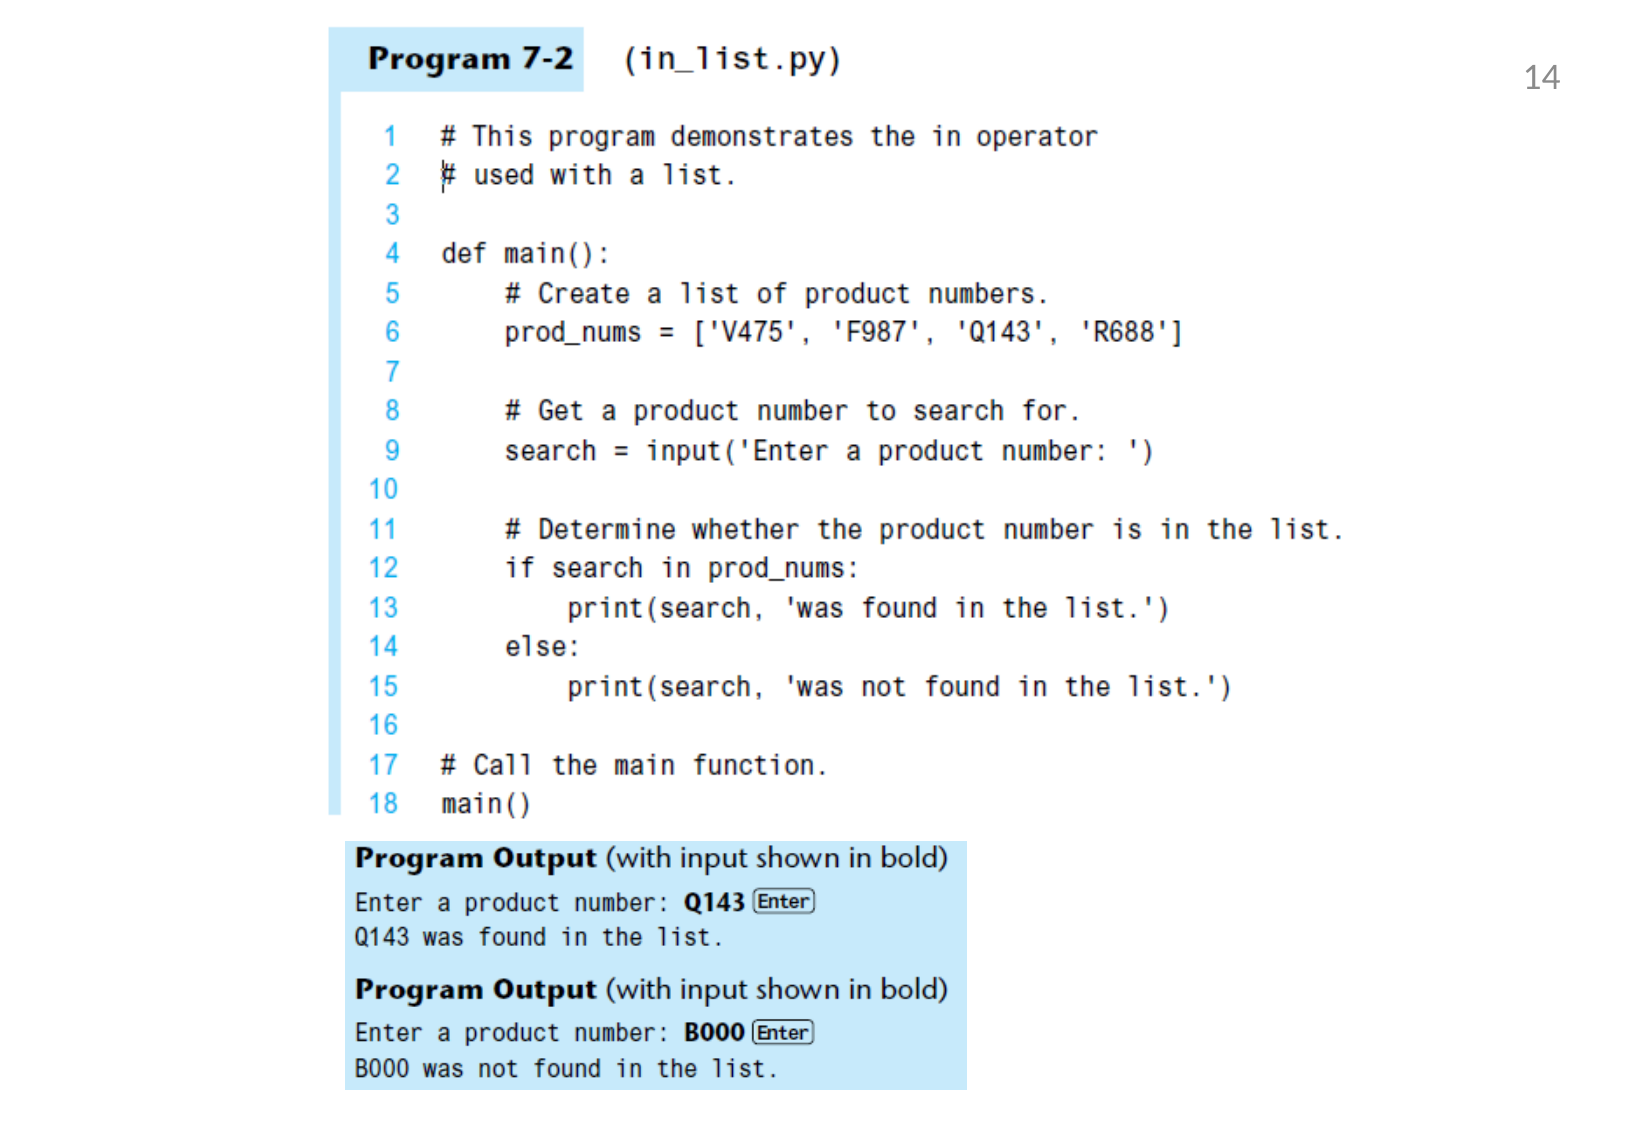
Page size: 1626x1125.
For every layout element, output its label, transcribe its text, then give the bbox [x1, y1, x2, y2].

slide_number 14 [1360, 44, 1576, 105]
picture [322, 17, 1360, 824]
picture [345, 841, 967, 1090]
